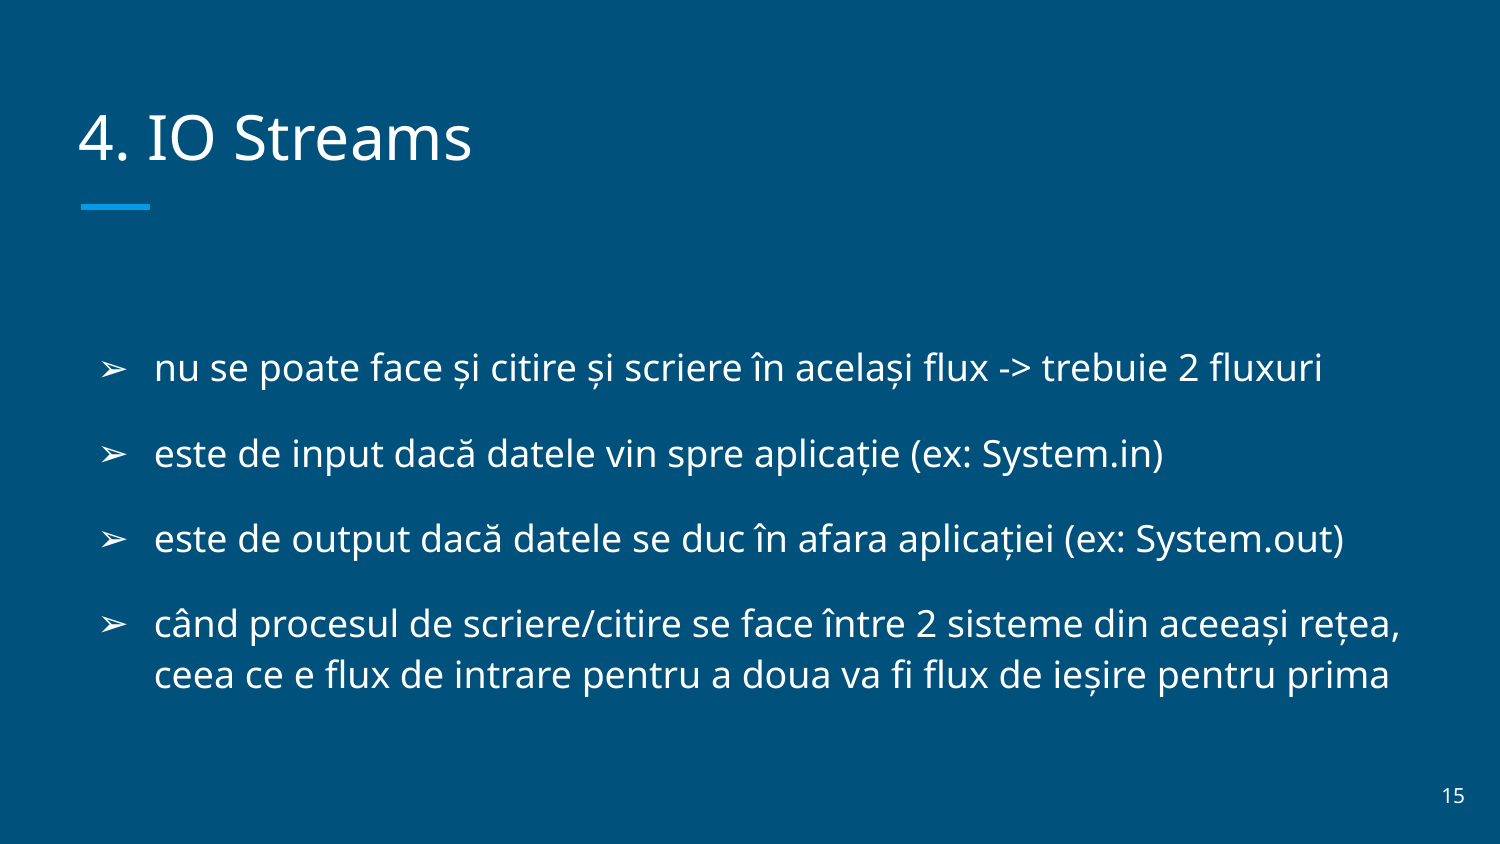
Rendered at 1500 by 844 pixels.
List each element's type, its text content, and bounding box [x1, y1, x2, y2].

list nu se poate face și citire și scriere în același flux -> trebuie 2 fluxuri este de input dacă datele vin spre aplicație (ex: System.in) este de output dacă datele se duc în afara aplicației (ex: System.out) când procesul de scriere/citire se face între 2 sisteme din aceeași rețea, ceea ce e flux de intrare pentru a doua va fi flux de ieșire pentru prima [63, 215, 1437, 819]
title 4. IO Streams [63, 75, 1437, 188]
slide_number ‹#› [1389, 764, 1480, 830]
